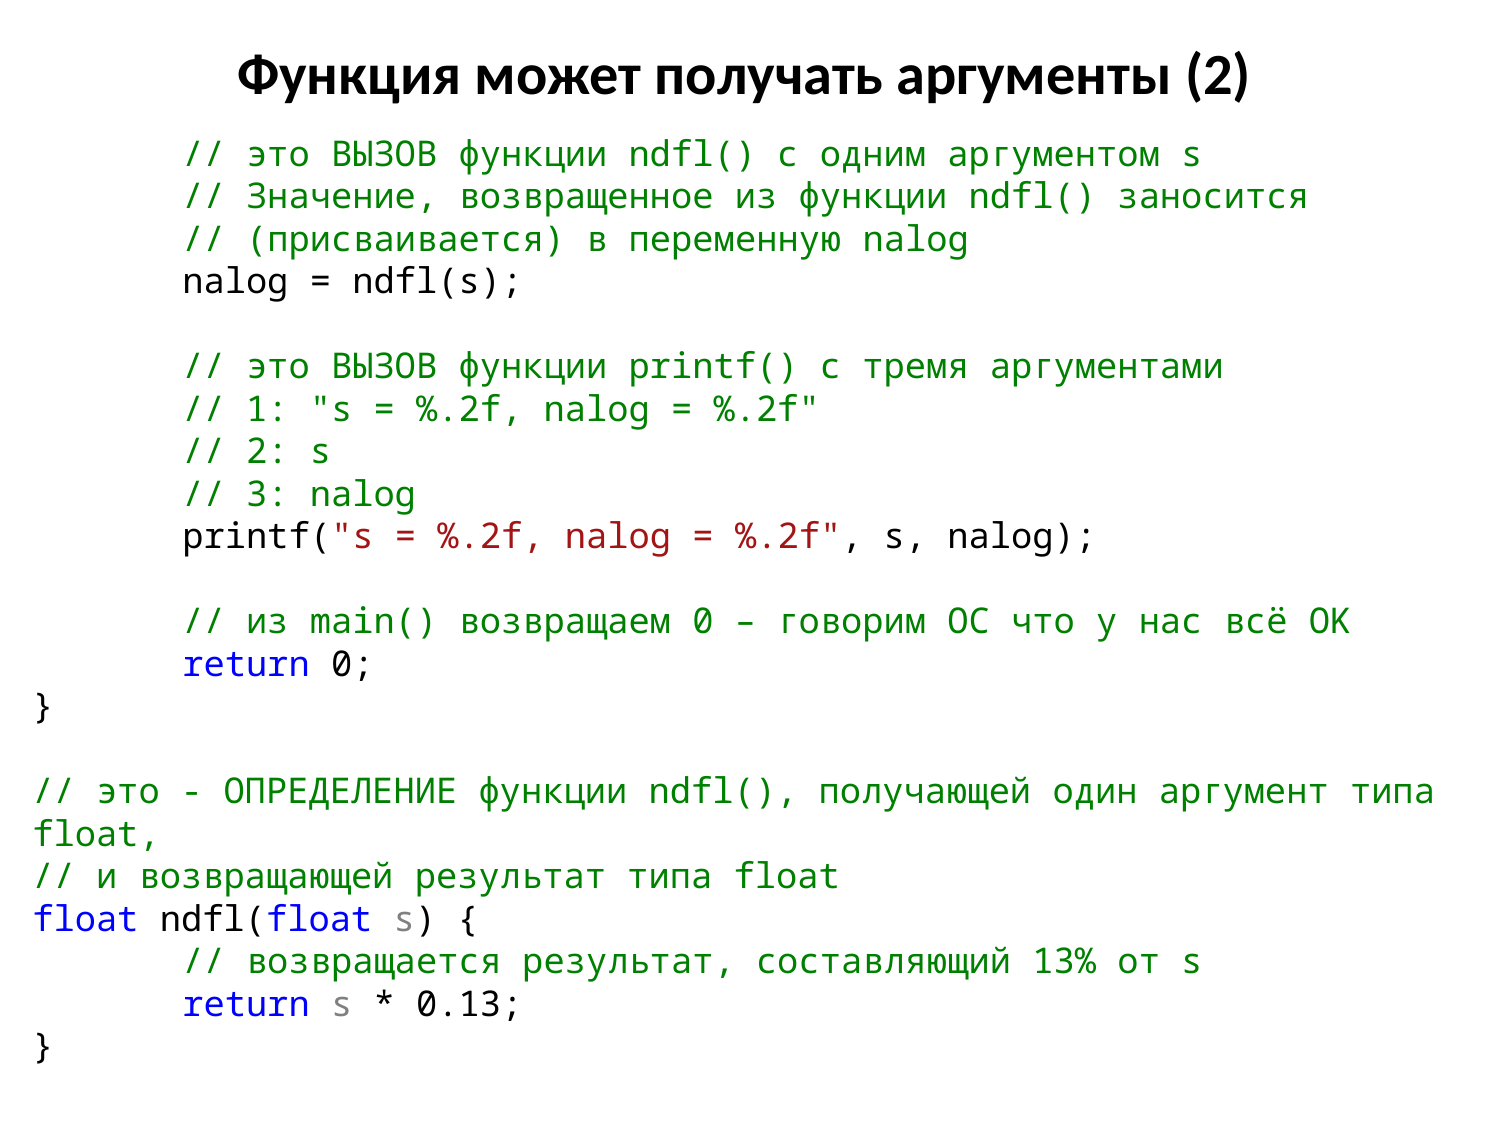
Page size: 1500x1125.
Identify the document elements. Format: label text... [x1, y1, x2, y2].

title Функция может получать аргументы (2) [29, 19, 1459, 123]
text_box // это ВЫЗОВ функции ndfl() с одним аргументом s // Значение, возвращенное из функции ndfl() заносится // (присваивается) в переменную nalog nalog = ndfl(s); // это ВЫЗОВ функции printf() с тремя аргументами // 1: "s = %.2f, nalog = %.2f" // 2: s // 3: nalog printf("s = %.2f, nalog = %.2f", s, nalog); // из main() возвращаем 0 – говорим ОС что у нас всё OK return 0; } // это - ОПРЕДЕЛЕНИЕ функции ndfl(), получающей один аргумент типа float, // и возвращающей результат типа float float ndfl(float s) { // возвращается результат, составляющий 13% от s return s * 0.13; } [17, 123, 1483, 1074]
